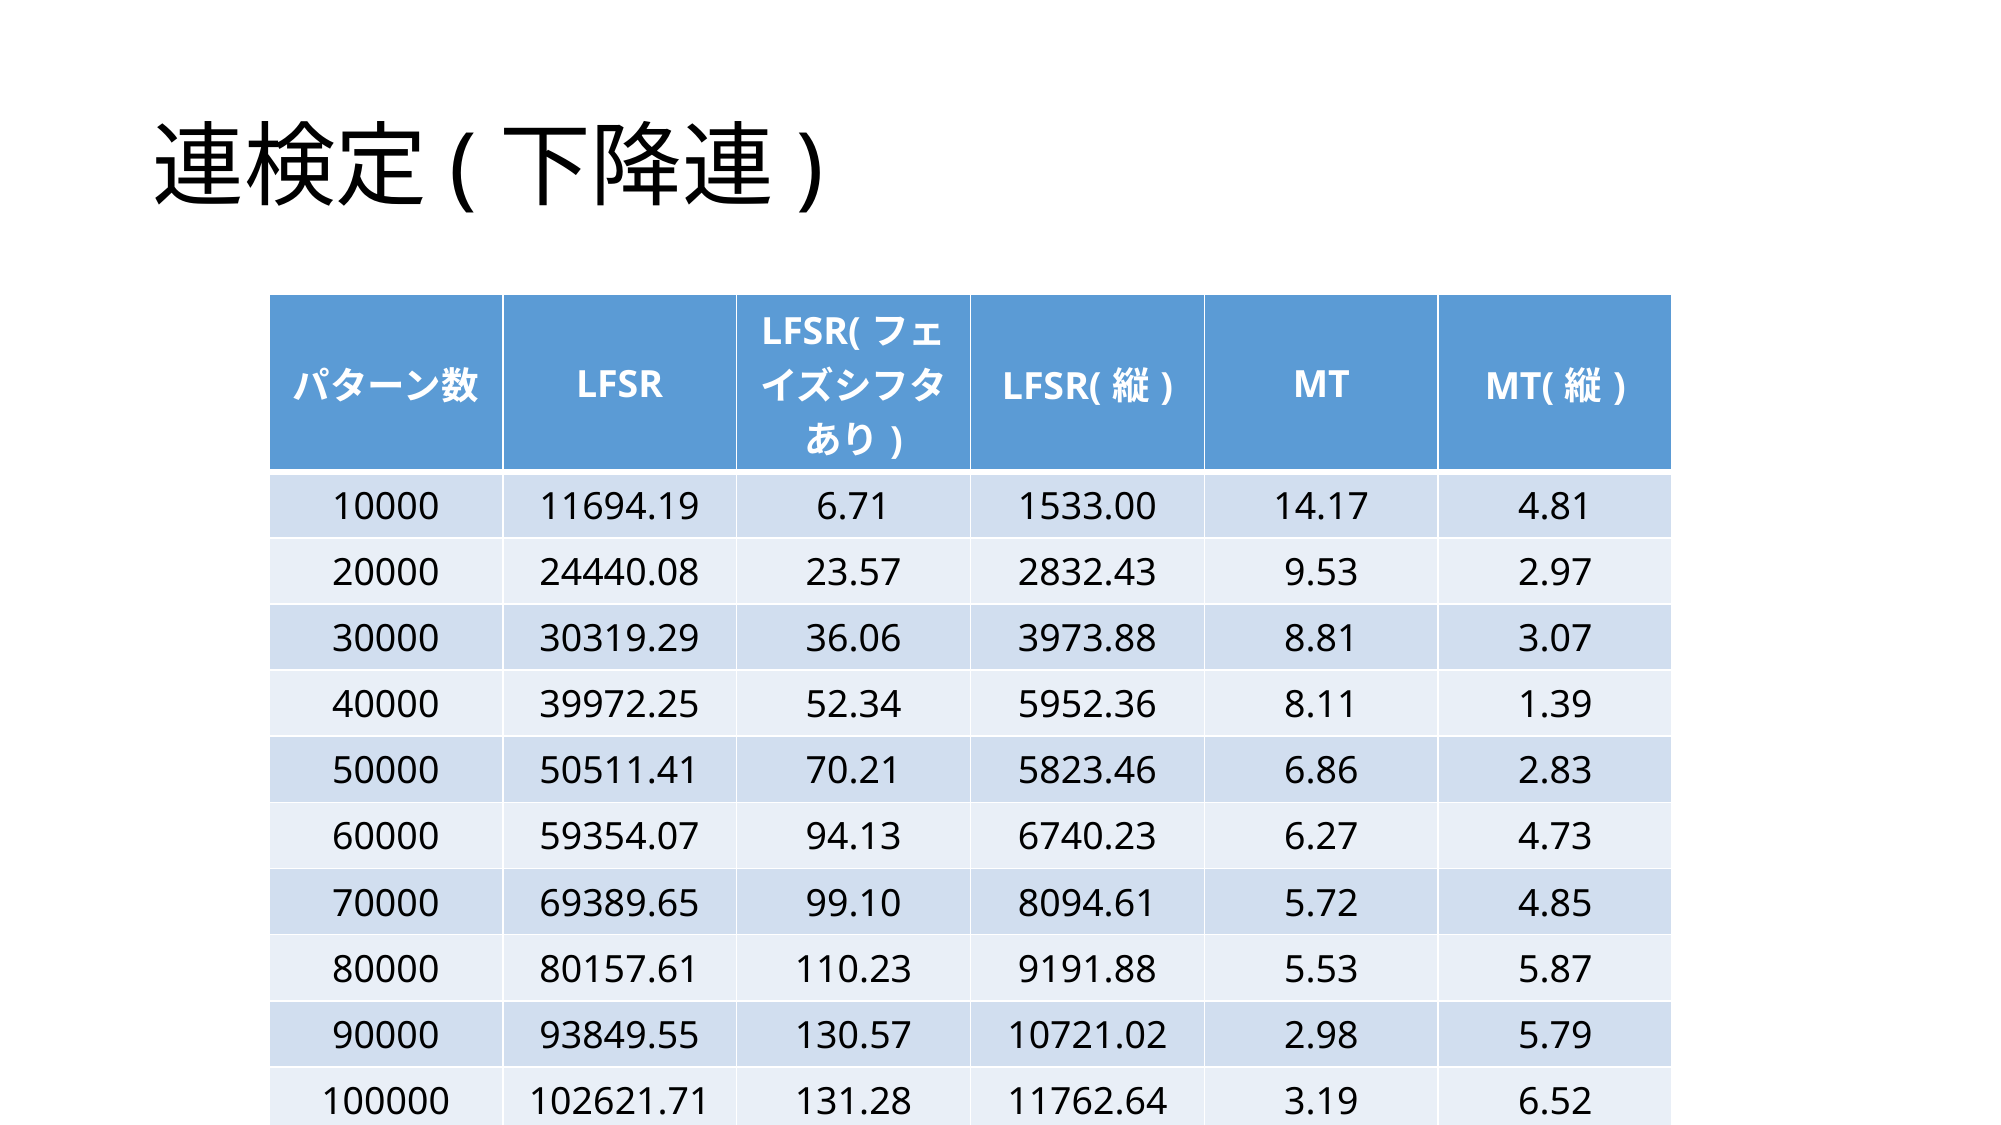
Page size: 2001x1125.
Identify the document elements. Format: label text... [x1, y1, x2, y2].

table_cell 39972.25 [504, 671, 736, 735]
table_cell 23.57 [737, 539, 970, 603]
table_cell 9191.88 [971, 935, 1204, 1000]
table_cell 2.98 [1205, 1002, 1437, 1066]
table_cell 5.72 [1205, 869, 1437, 934]
table_cell 2.97 [1439, 539, 1671, 603]
table_cell 80157.61 [504, 935, 736, 1000]
table_cell 30319.29 [504, 605, 736, 669]
table_cell 80000 [270, 935, 502, 1000]
table_header パターン数 [270, 295, 502, 469]
table_cell 14.17 [1205, 475, 1437, 537]
table_cell 94.13 [737, 803, 970, 868]
table_cell 52.34 [737, 671, 970, 735]
table_cell 93849.55 [504, 1002, 736, 1066]
table_cell 11762.64 [971, 1068, 1204, 1125]
table_cell 6.27 [1205, 803, 1437, 868]
table_cell 5.53 [1205, 935, 1437, 1000]
table_header LFSR(フェイズシフタあり) [737, 295, 970, 469]
table_cell 5.79 [1439, 1002, 1671, 1066]
table_header LFSR(縦) [971, 295, 1204, 469]
table_cell 130.57 [737, 1002, 970, 1066]
table_cell 5952.36 [971, 671, 1204, 735]
table_cell 60000 [270, 803, 502, 868]
table_cell 3973.88 [971, 605, 1204, 669]
table_cell 1.39 [1439, 671, 1671, 735]
table_cell 8.11 [1205, 671, 1437, 735]
table_cell 36.06 [737, 605, 970, 669]
table_cell 30000 [270, 605, 502, 669]
table_cell 4.81 [1439, 475, 1671, 537]
table_cell 40000 [270, 671, 502, 735]
title 連検定(下降連) [137, 59, 1863, 278]
table_cell 24440.08 [504, 539, 736, 603]
table_cell 131.28 [737, 1068, 970, 1125]
table_cell 8094.61 [971, 869, 1204, 934]
table_header LFSR [504, 295, 736, 469]
table_cell 69389.65 [504, 869, 736, 934]
table_cell 50511.41 [504, 737, 736, 802]
table_cell 10000 [270, 475, 502, 537]
table_cell 6740.23 [971, 803, 1204, 868]
table_header MT [1205, 295, 1437, 469]
table_cell 6.52 [1439, 1068, 1671, 1125]
table_cell 20000 [270, 539, 502, 603]
table_cell 70.21 [737, 737, 970, 802]
table_cell 2.83 [1439, 737, 1671, 802]
table_cell 3.07 [1439, 605, 1671, 669]
table_cell 70000 [270, 869, 502, 934]
table_header MT(縦) [1439, 295, 1671, 469]
table_cell 11694.19 [504, 475, 736, 537]
table_cell 8.81 [1205, 605, 1437, 669]
table_cell 3.19 [1205, 1068, 1437, 1125]
table_cell 110.23 [737, 935, 970, 1000]
table_cell 2832.43 [971, 539, 1204, 603]
table_cell 4.73 [1439, 803, 1671, 868]
table_cell 4.85 [1439, 869, 1671, 934]
table_cell 6.86 [1205, 737, 1437, 802]
table_cell 1533.00 [971, 475, 1204, 537]
table_cell 59354.07 [504, 803, 736, 868]
table_cell 10721.02 [971, 1002, 1204, 1066]
table_cell 9.53 [1205, 539, 1437, 603]
table_cell 102621.71 [504, 1068, 736, 1125]
table_cell 100000 [270, 1068, 502, 1125]
table_cell 5823.46 [971, 737, 1204, 802]
table_cell 6.71 [737, 475, 970, 537]
table_cell 90000 [270, 1002, 502, 1066]
table_cell 50000 [270, 737, 502, 802]
table_cell 99.10 [737, 869, 970, 934]
table_cell 5.87 [1439, 935, 1671, 1000]
